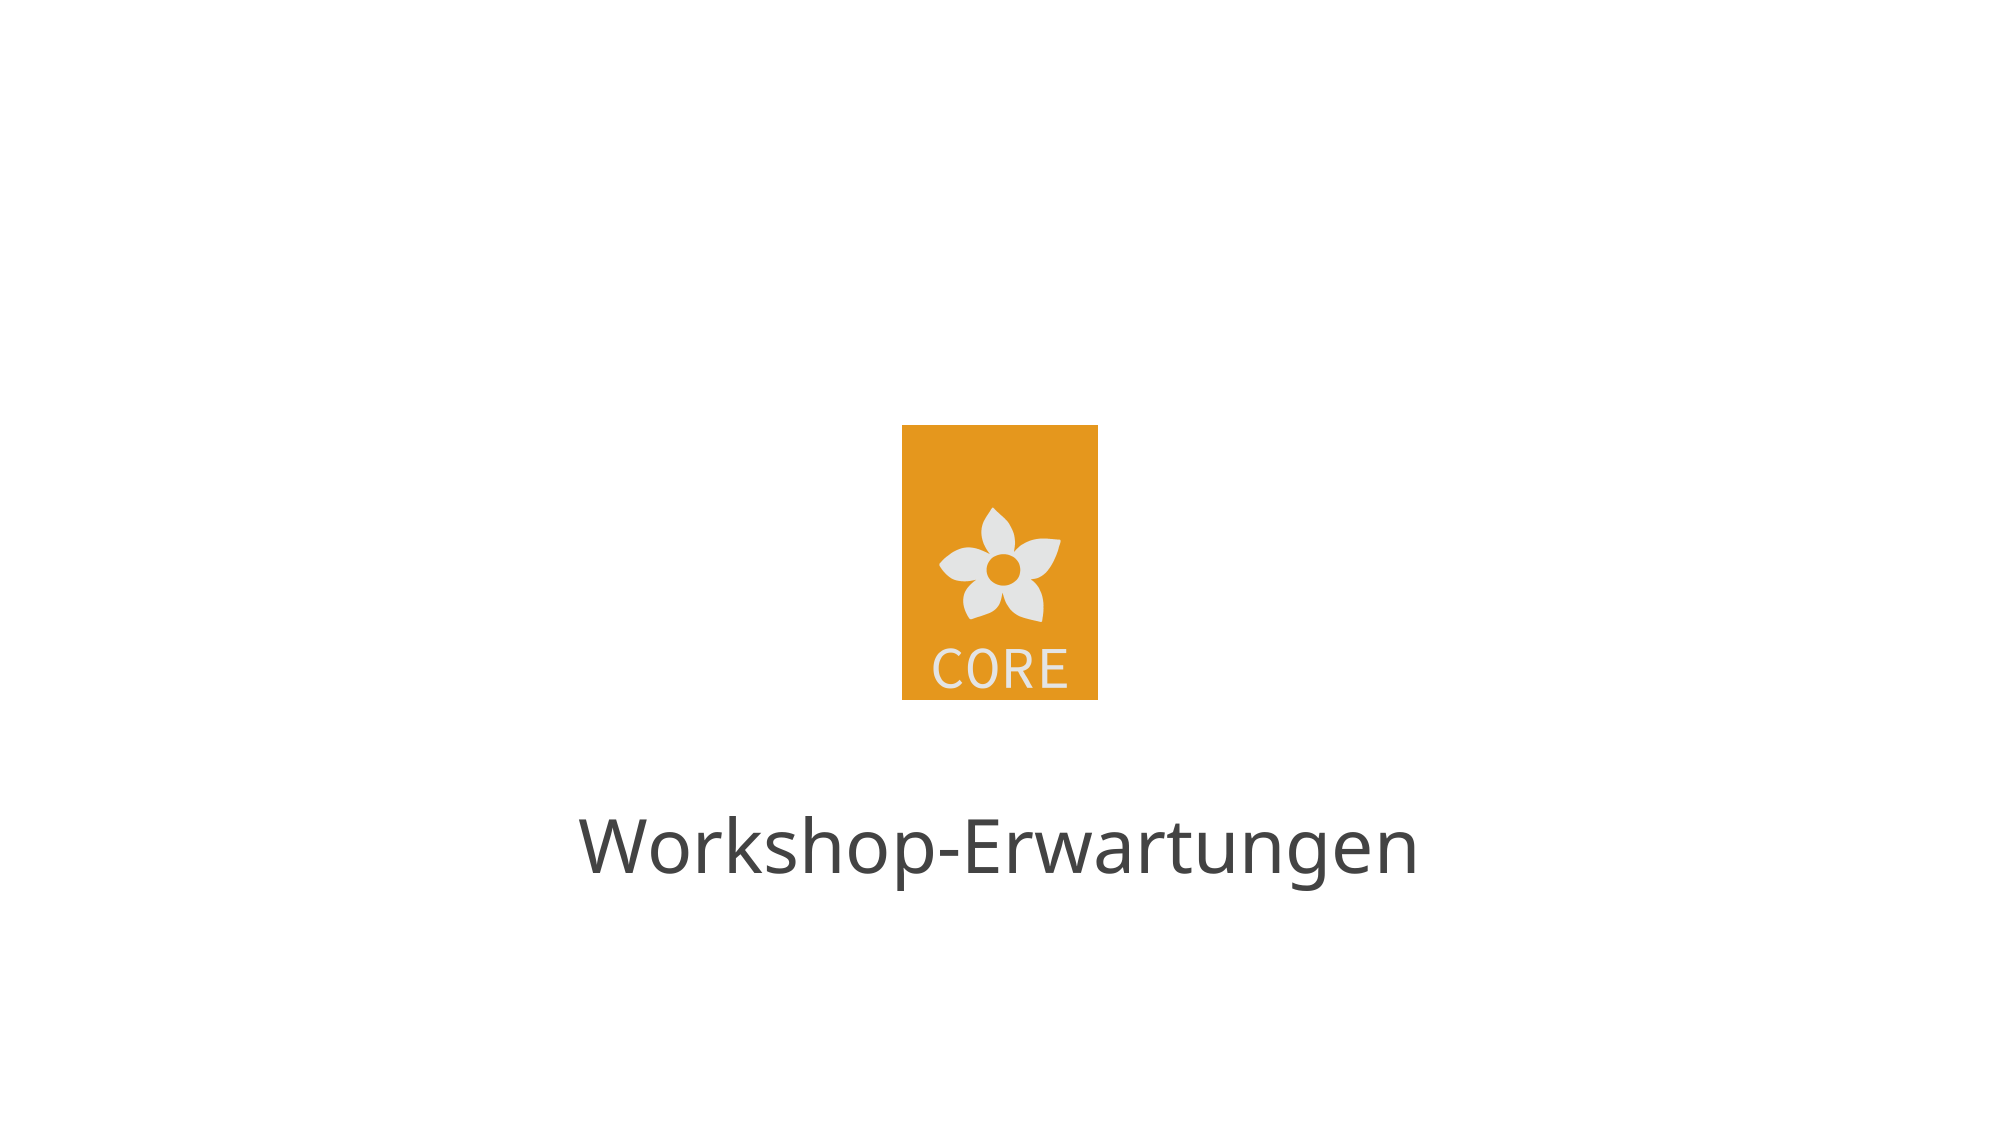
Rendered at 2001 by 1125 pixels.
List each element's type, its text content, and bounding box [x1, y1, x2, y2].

title Workshop-Erwartungen [249, 784, 1750, 897]
picture [902, 425, 1098, 700]
